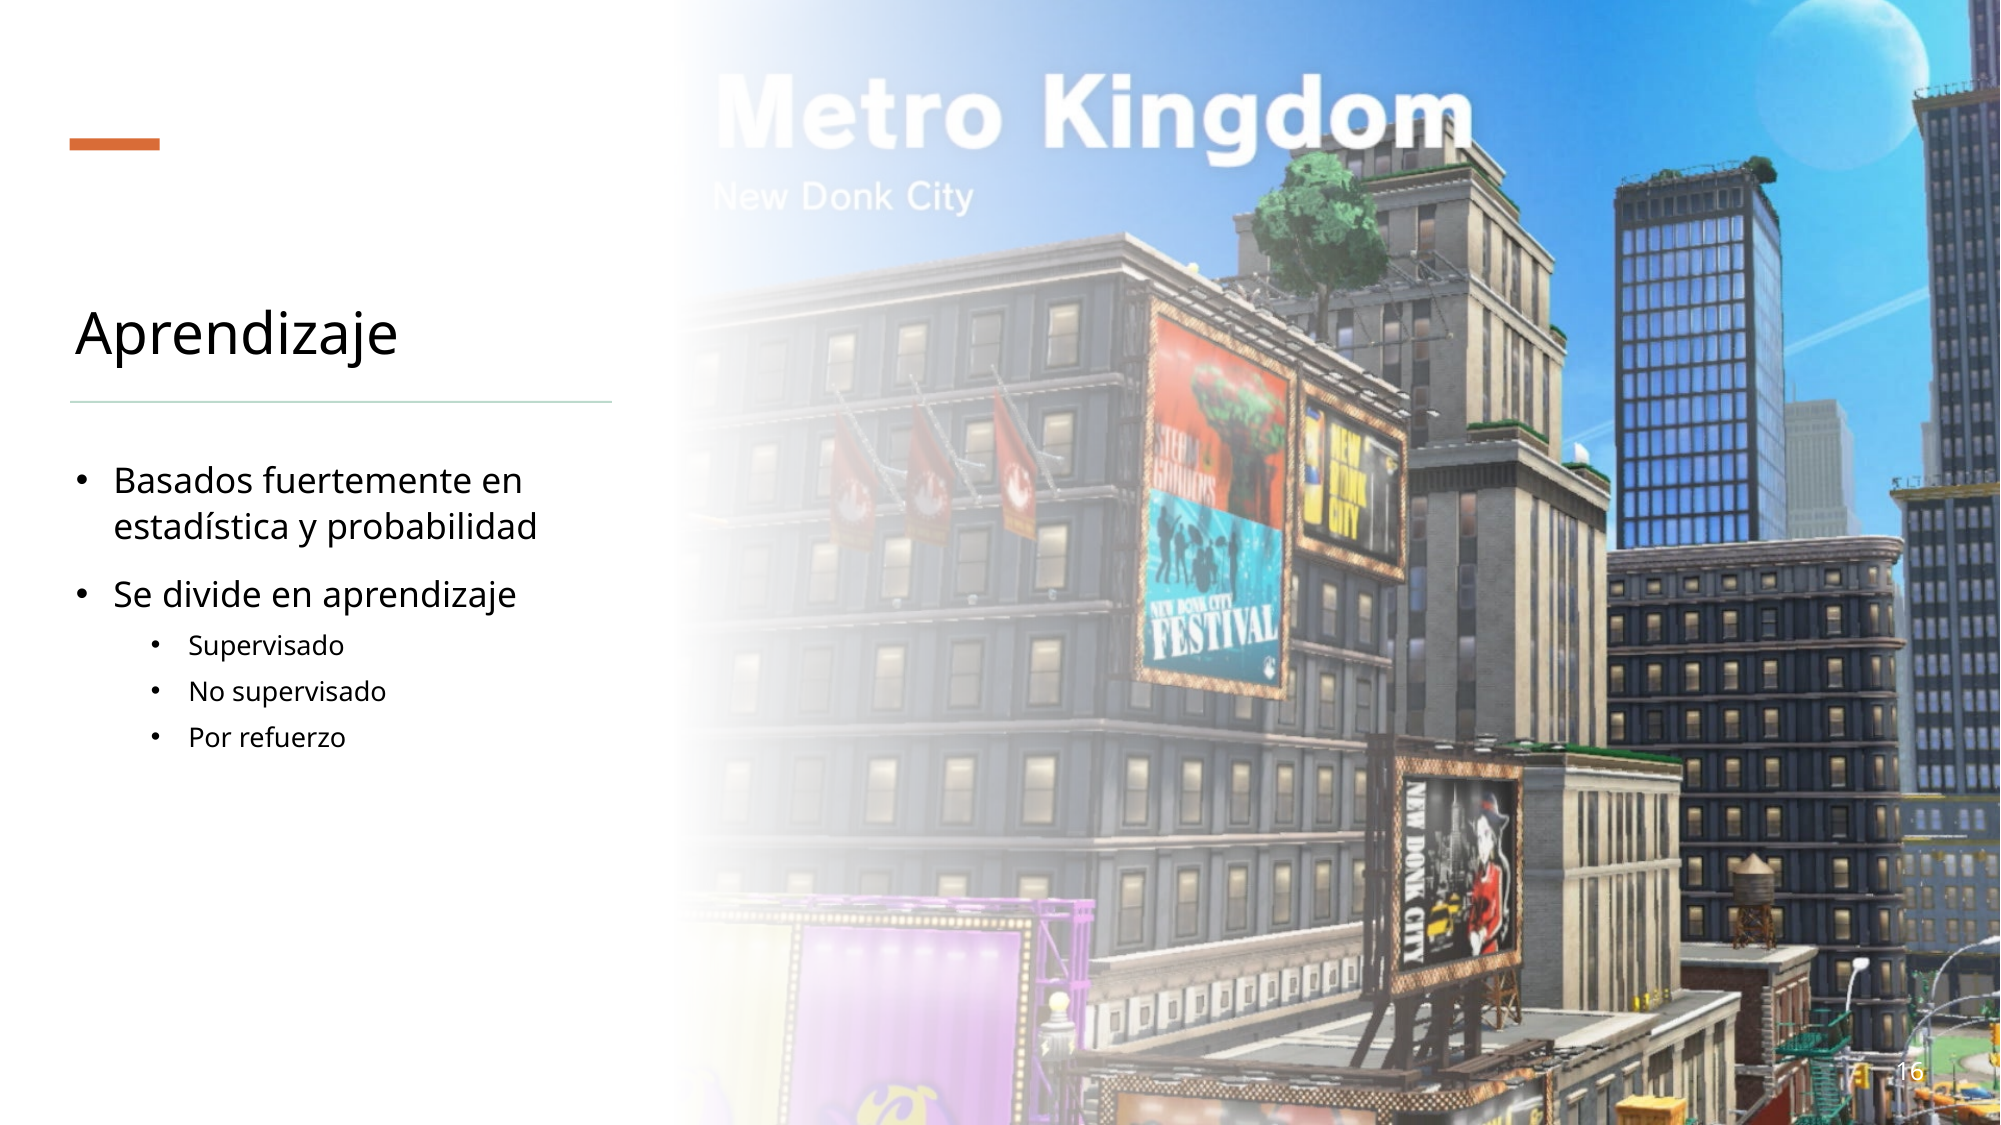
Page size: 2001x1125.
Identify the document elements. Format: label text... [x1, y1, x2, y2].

text_box [69, 137, 161, 151]
picture [577, 0, 2000, 1125]
list Basados fuertemente en estadística y probabilidad Se divide en aprendizaje Supervisado No supervisado Por refuerzo [60, 445, 577, 972]
text_box [0, 0, 577, 1125]
title Aprendizaje [60, 190, 577, 375]
